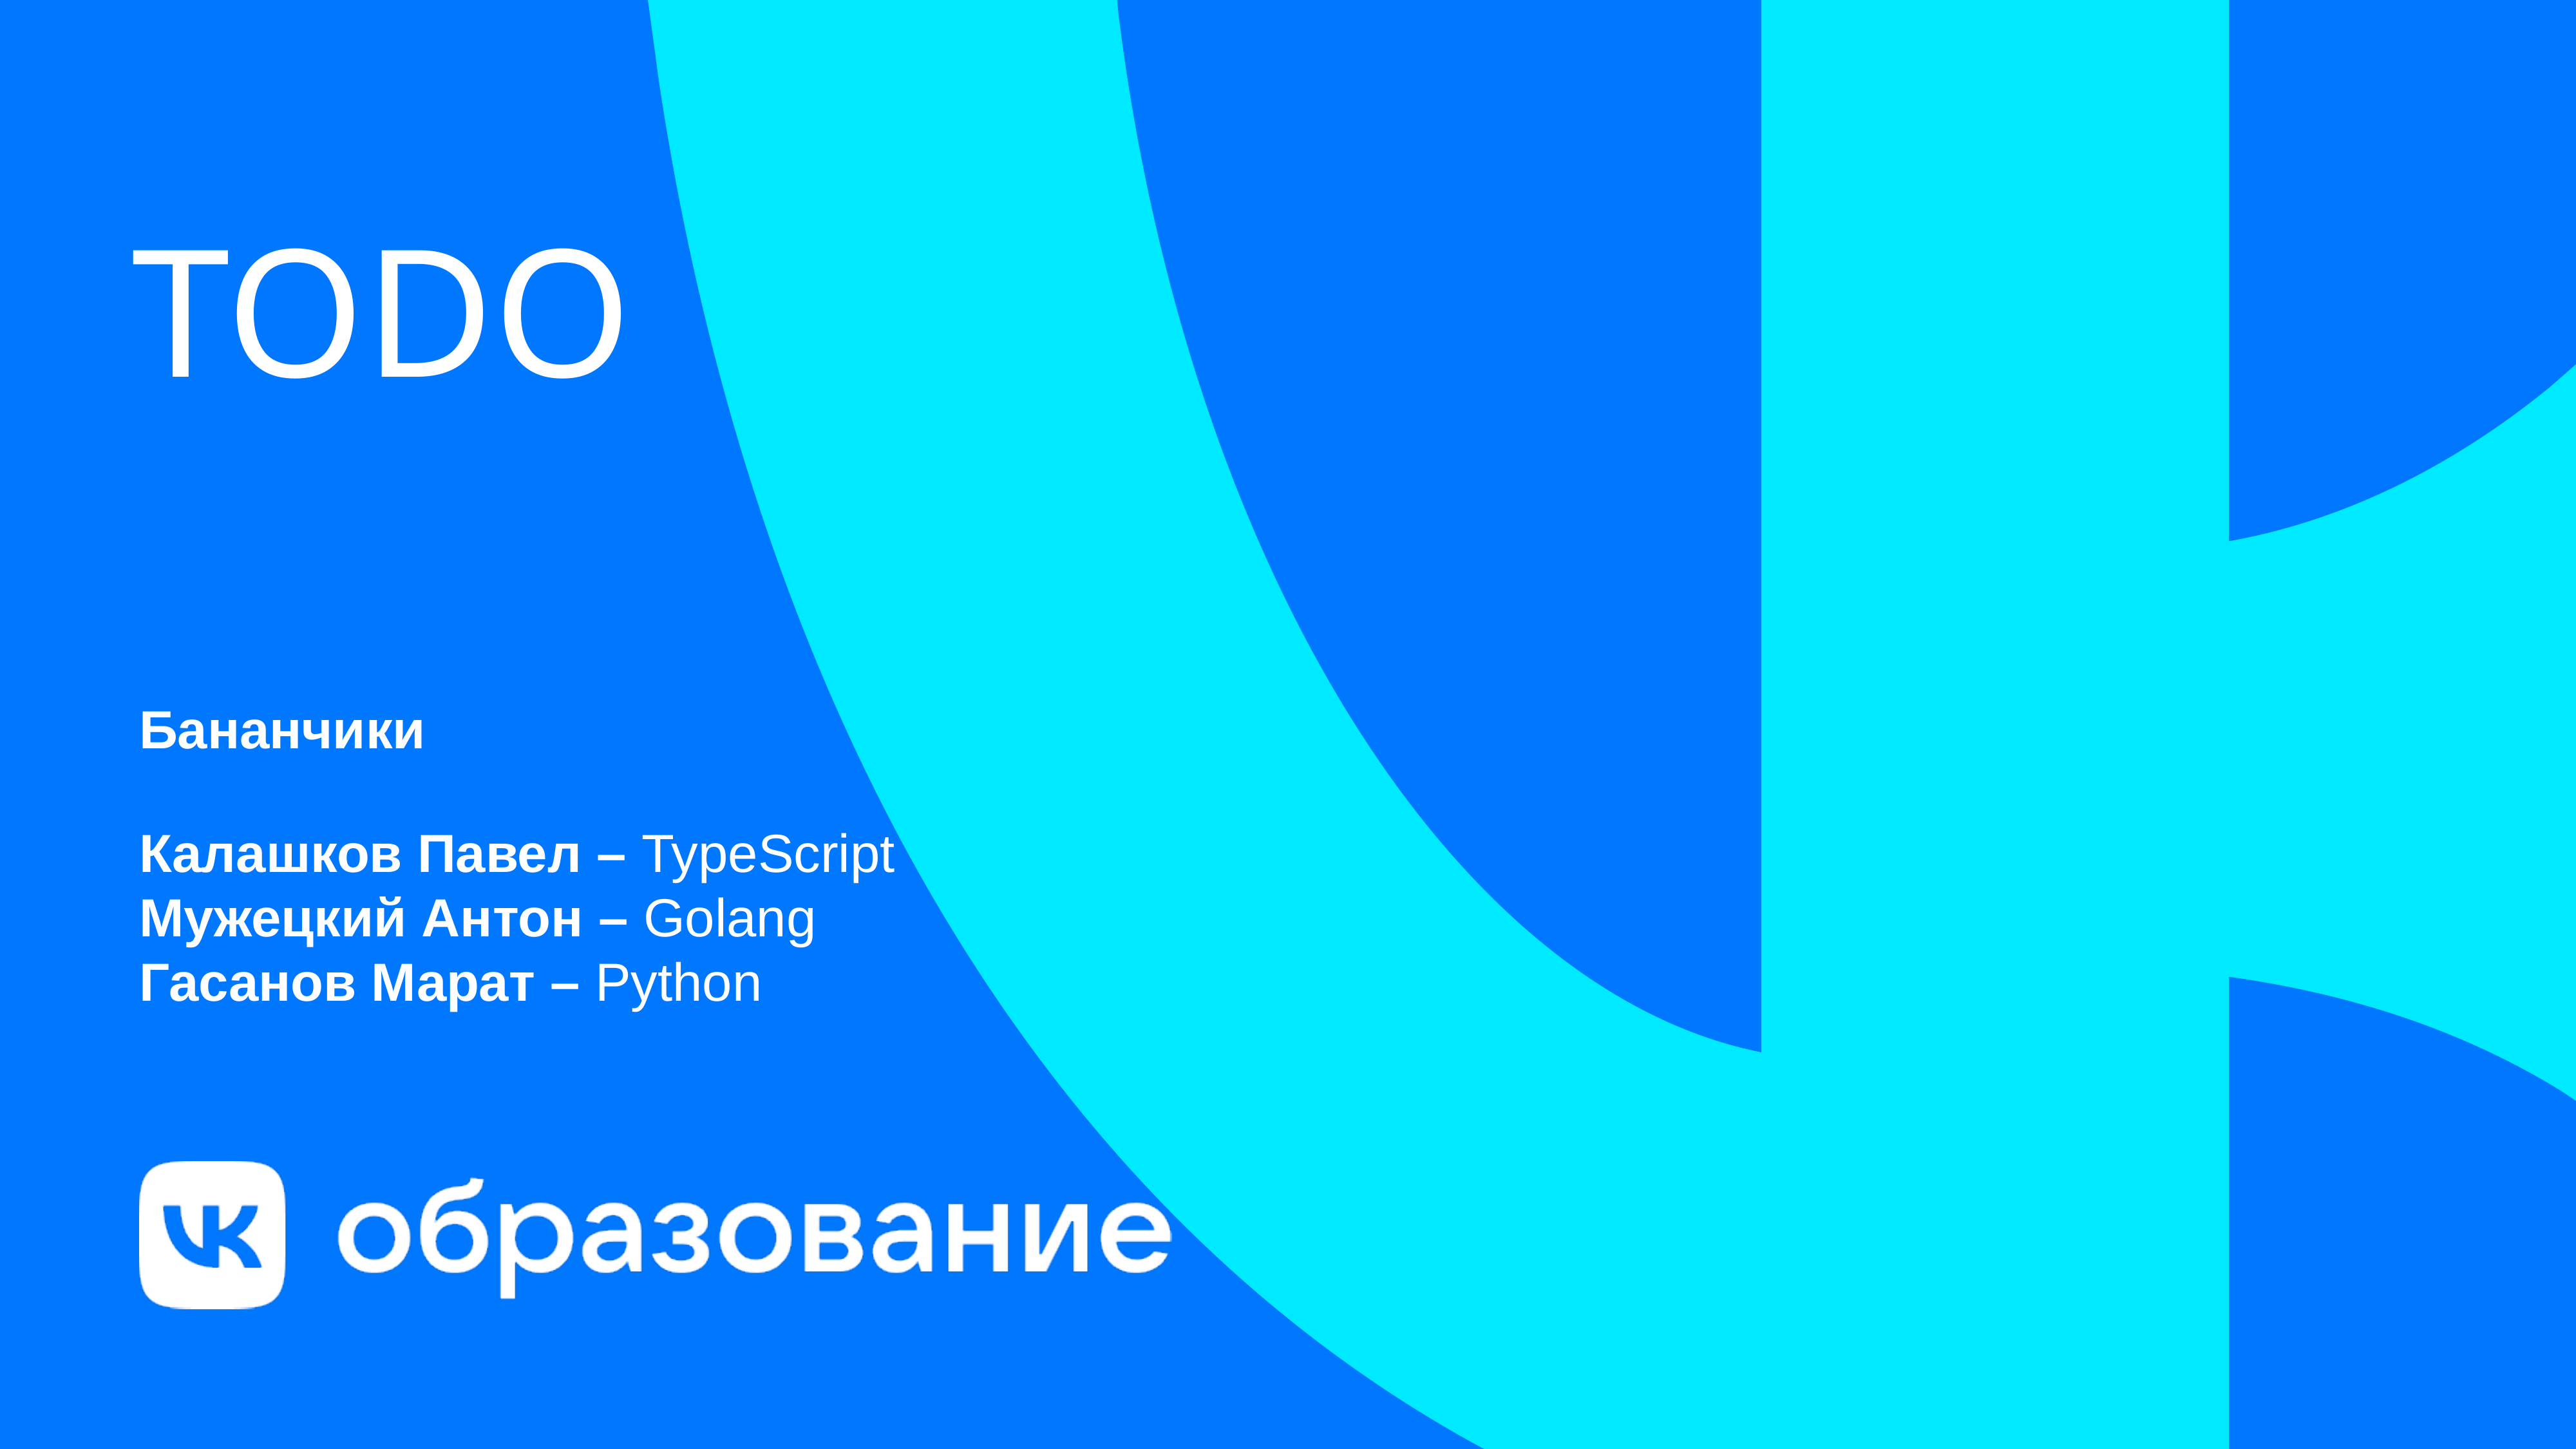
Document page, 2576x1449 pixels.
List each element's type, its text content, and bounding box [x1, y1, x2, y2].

title TODO [131, 173, 2291, 416]
picture [139, 1161, 1172, 1309]
list Бананчики Калашков Павел – TypeScript Мужецкий Антон – Golang Гасанов Марат – Python [139, 238, 2300, 1070]
